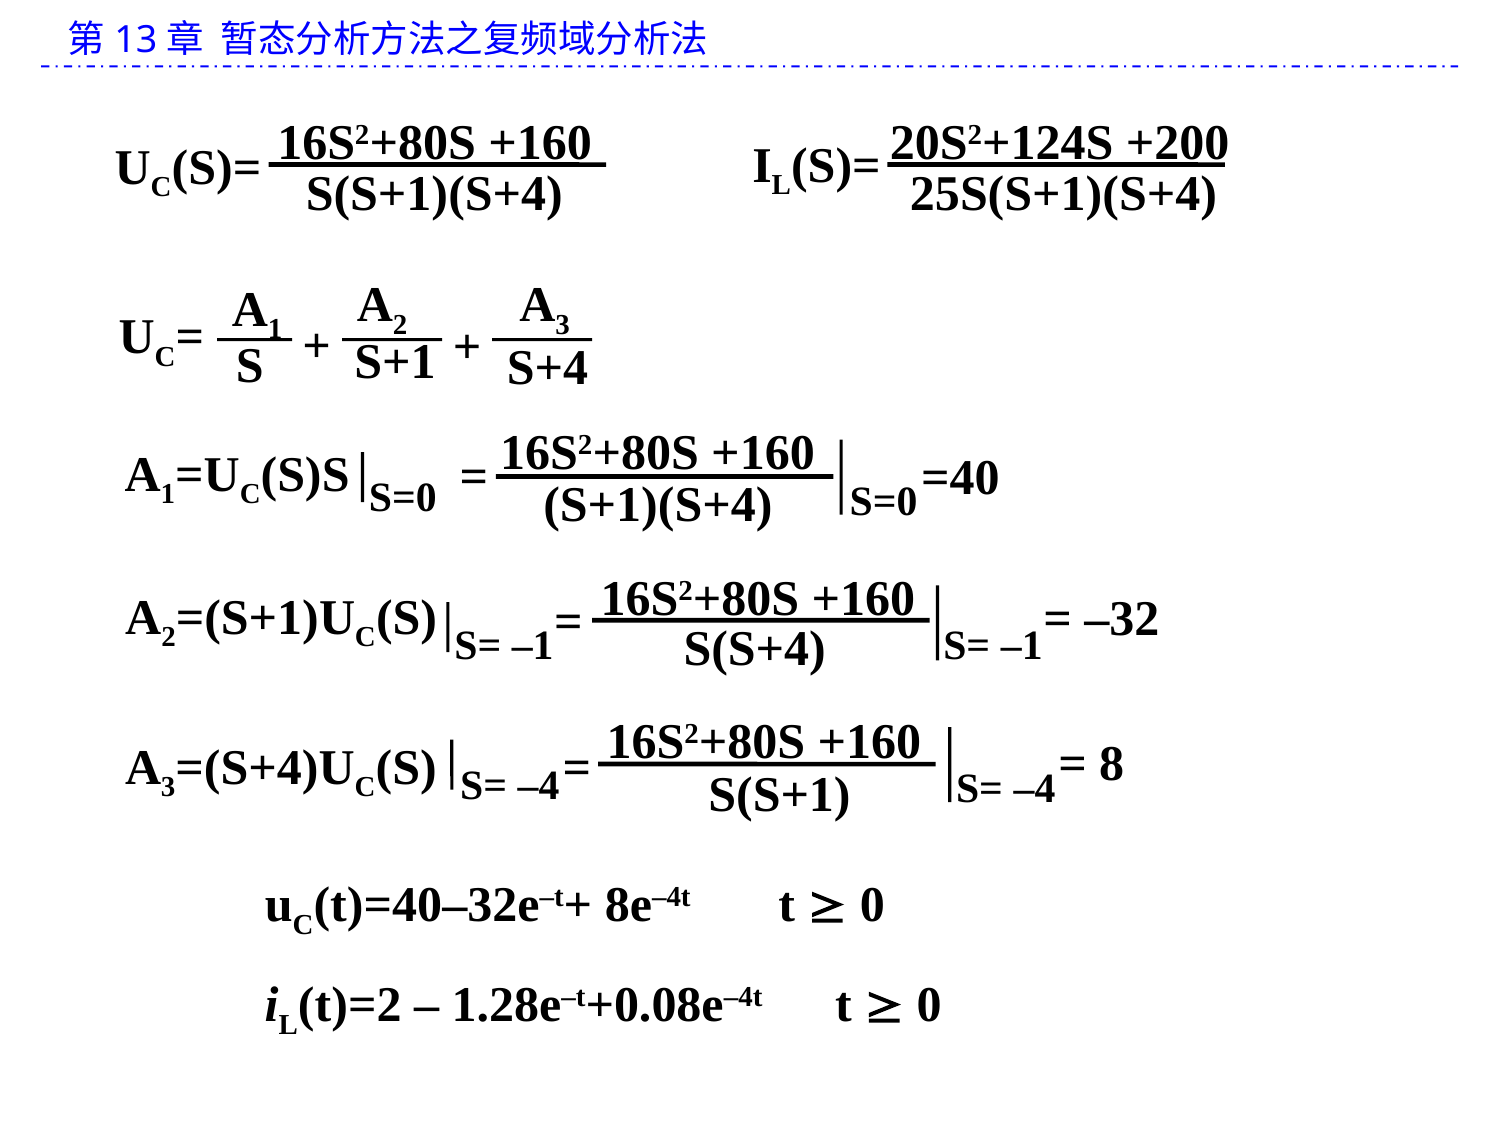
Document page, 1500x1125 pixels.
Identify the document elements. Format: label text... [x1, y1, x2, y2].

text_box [99, 101, 1326, 228]
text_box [109, 726, 542, 816]
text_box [101, 264, 621, 403]
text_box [110, 576, 534, 676]
text_box uC(t)=40–32e–t+ 8e–4t t  0 [249, 864, 966, 948]
text_box =40 [980, 437, 1063, 513]
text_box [109, 433, 439, 528]
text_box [539, 557, 1069, 684]
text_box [444, 411, 976, 540]
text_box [547, 701, 1082, 830]
text_box iL(t)=2 – 1.28e–t+0.08e–4t t  0 [249, 964, 1000, 1048]
text_box = 8 [1086, 722, 1175, 798]
text_box = –32 [1073, 577, 1225, 653]
